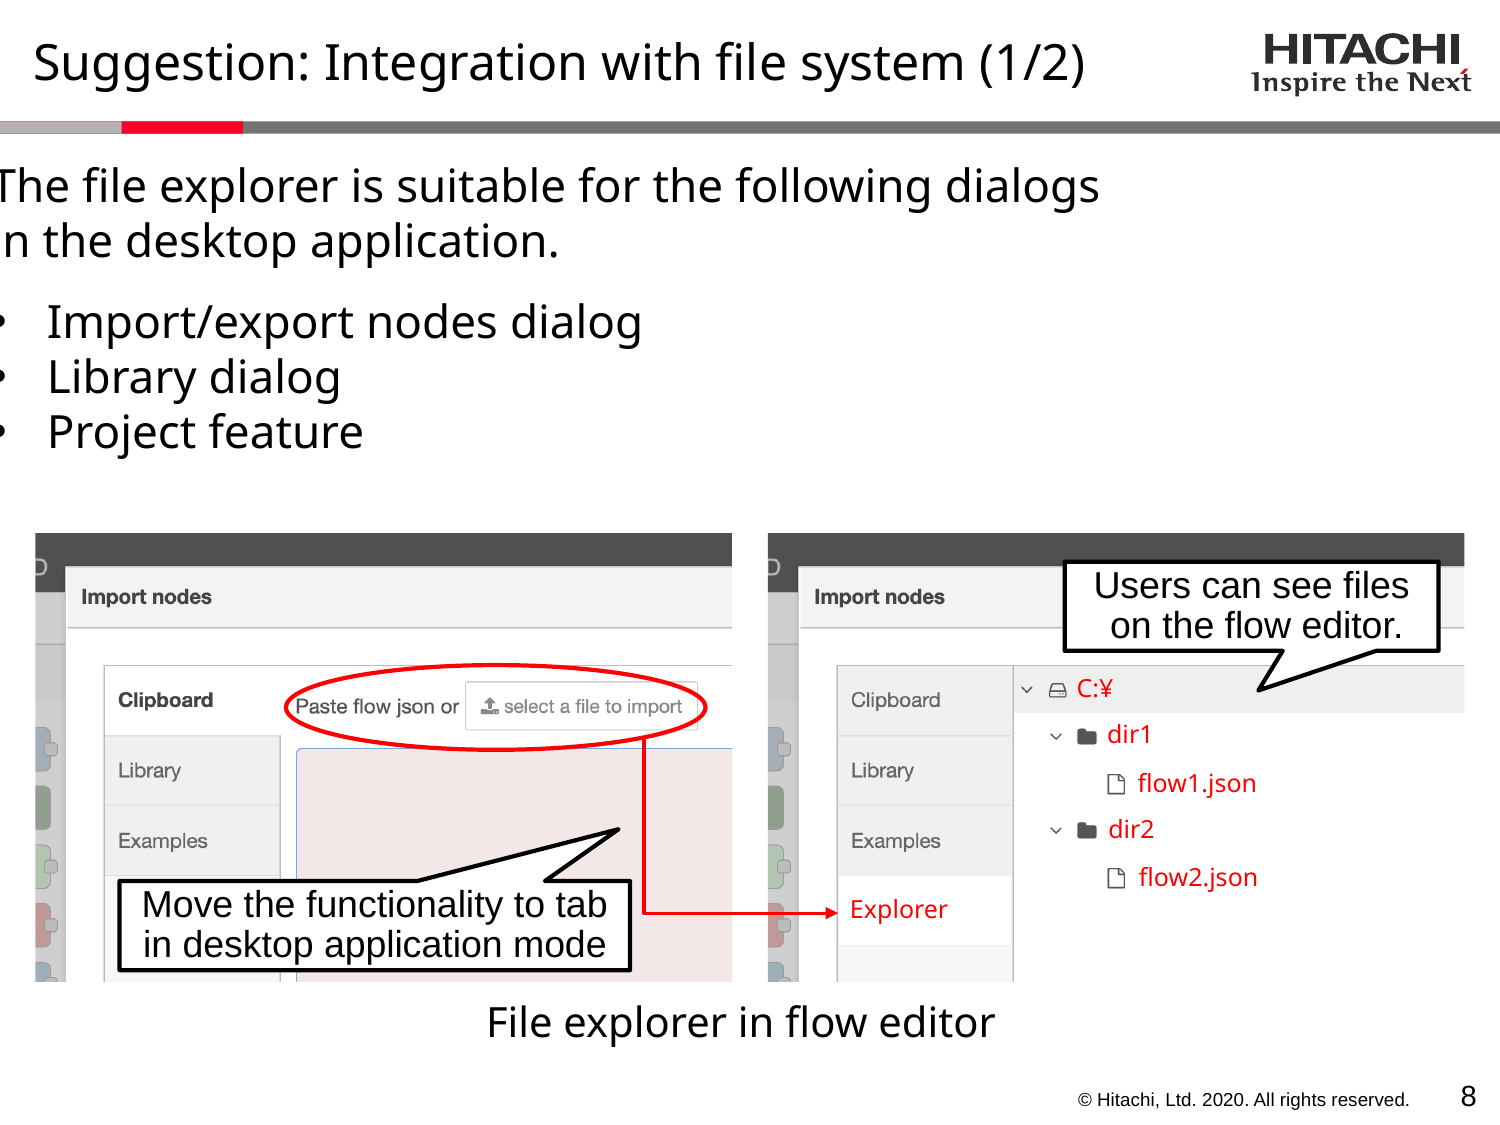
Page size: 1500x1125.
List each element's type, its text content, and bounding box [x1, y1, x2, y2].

picture [35, 533, 733, 982]
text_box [653, 727, 830, 923]
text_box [767, 533, 1465, 982]
slide_number 7 [1411, 1073, 1492, 1124]
text_box File explorer in flow editor [471, 988, 1011, 1054]
text_box The file explorer is suitable for the following dialogs in the desktop application. Import/export nodes dialog Library dialog Project feature [0, 149, 1116, 466]
title Suggestion: Integration with file system (1/2) [18, 29, 1221, 233]
